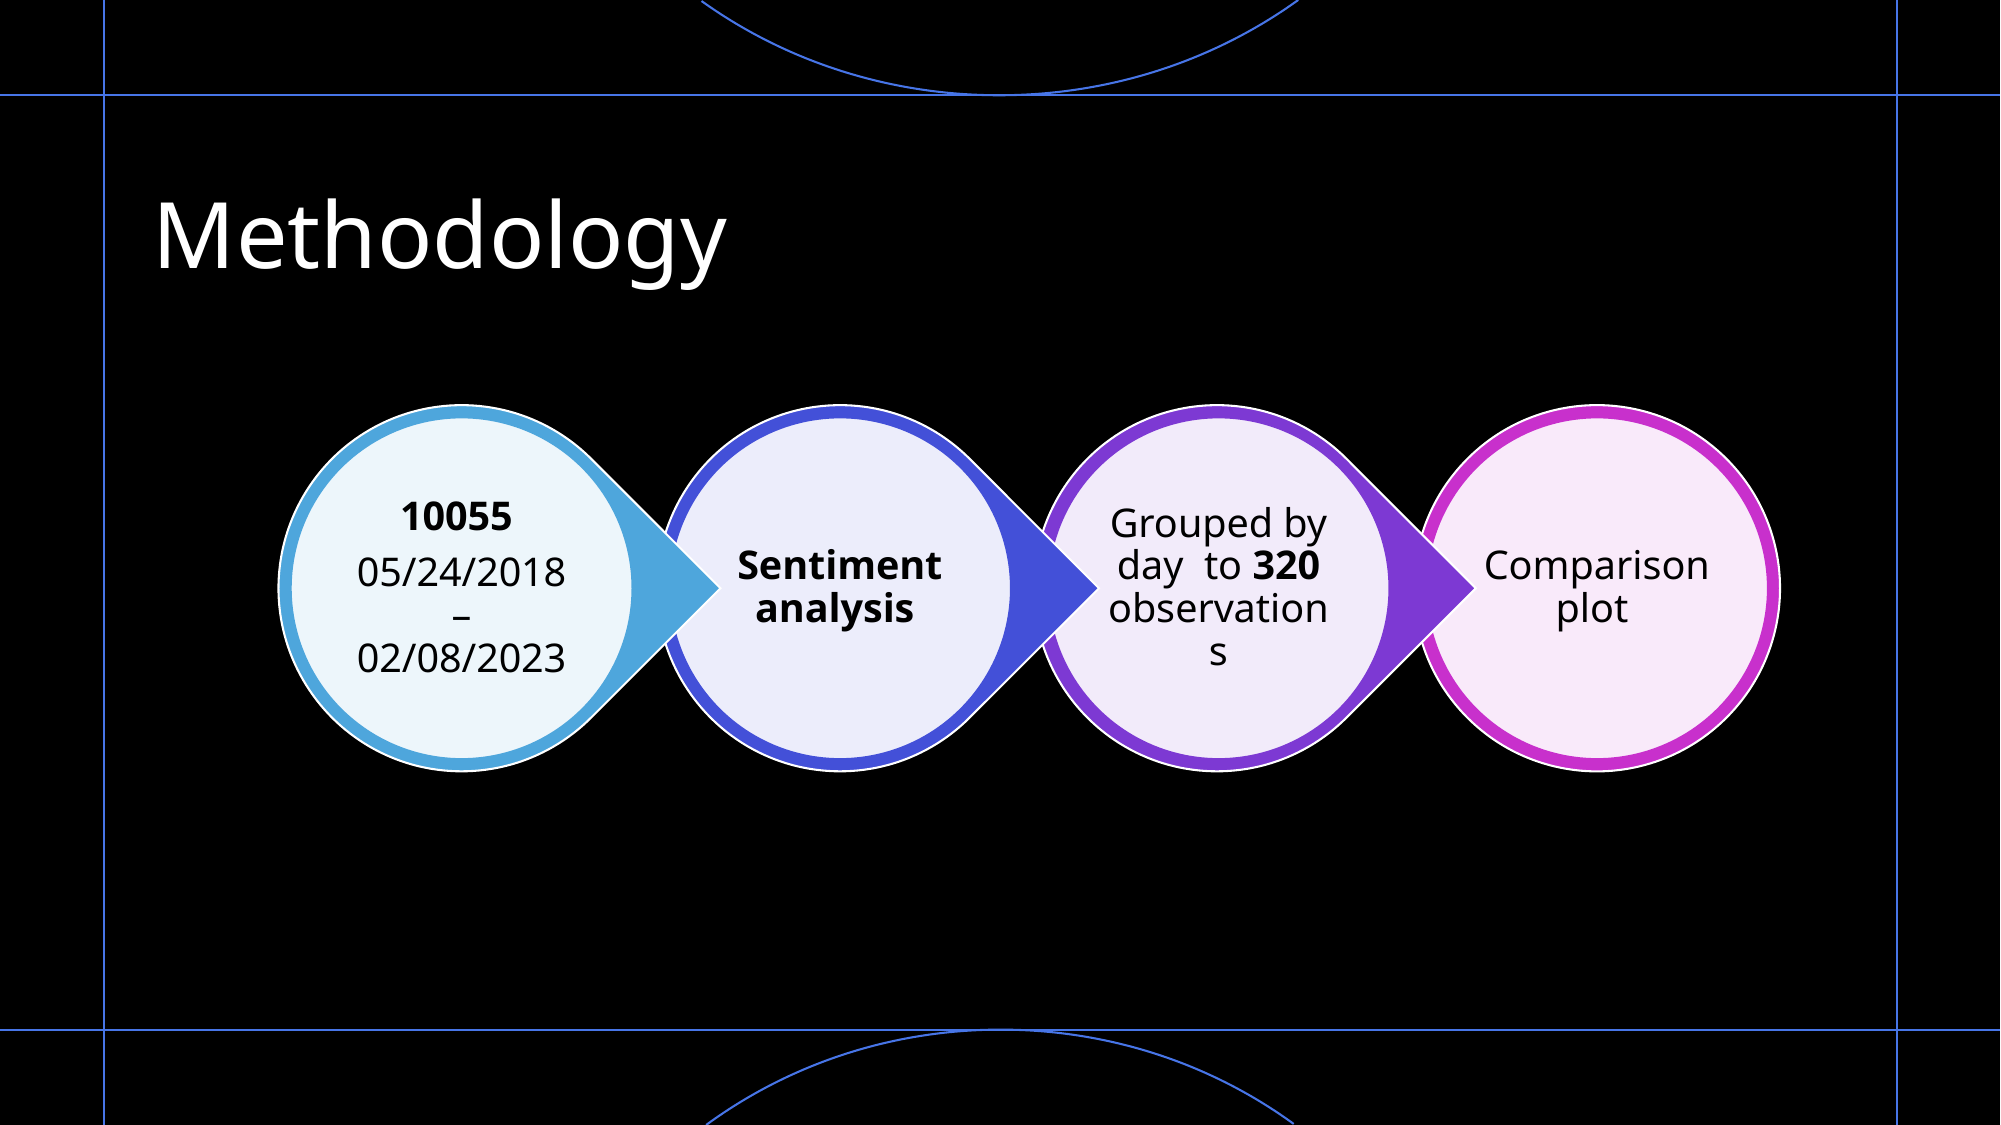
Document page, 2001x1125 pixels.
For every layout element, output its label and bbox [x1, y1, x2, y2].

list [96, 266, 1887, 910]
text_box [0, 0, 2000, 1125]
